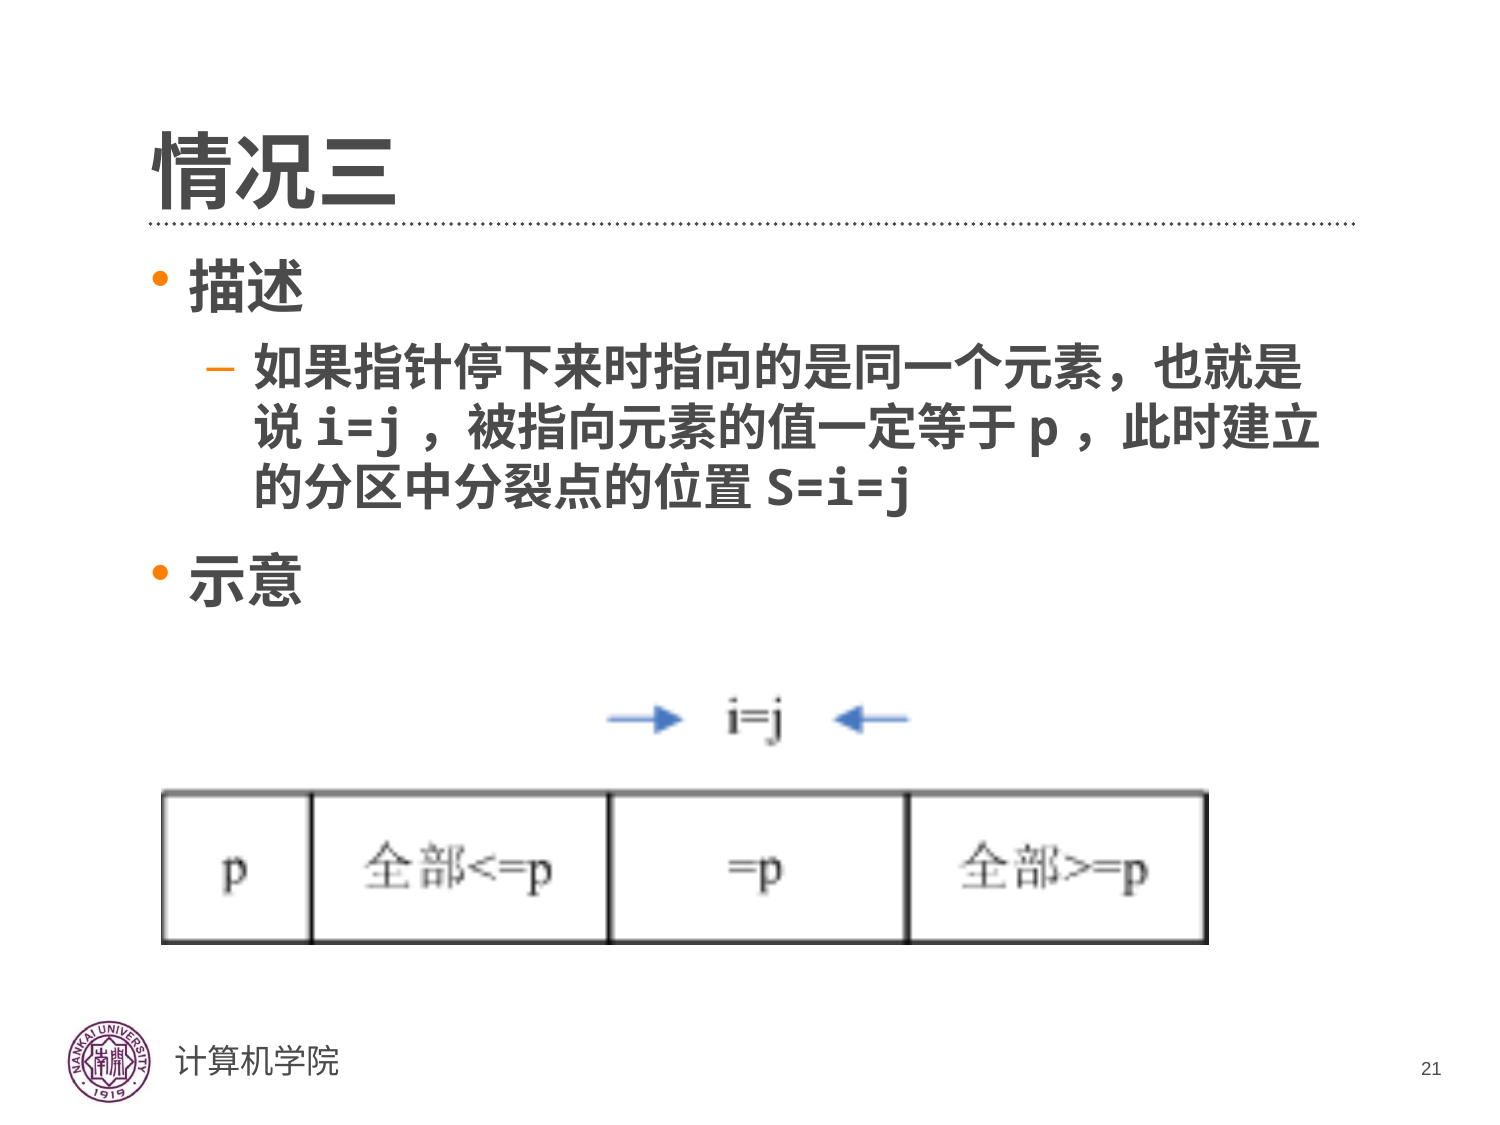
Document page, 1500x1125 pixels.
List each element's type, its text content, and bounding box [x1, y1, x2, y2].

slide_number 21 [1308, 1048, 1458, 1093]
list 描述 如果指针停下来时指向的是同一个元素，也就是说i=j，被指向元素的值一定等于p，此时建立的分区中分裂点的位置S=i=j 示意 [150, 250, 1360, 1001]
picture [161, 679, 1210, 946]
picture [64, 1017, 154, 1106]
title 情况三 [150, 82, 1360, 221]
